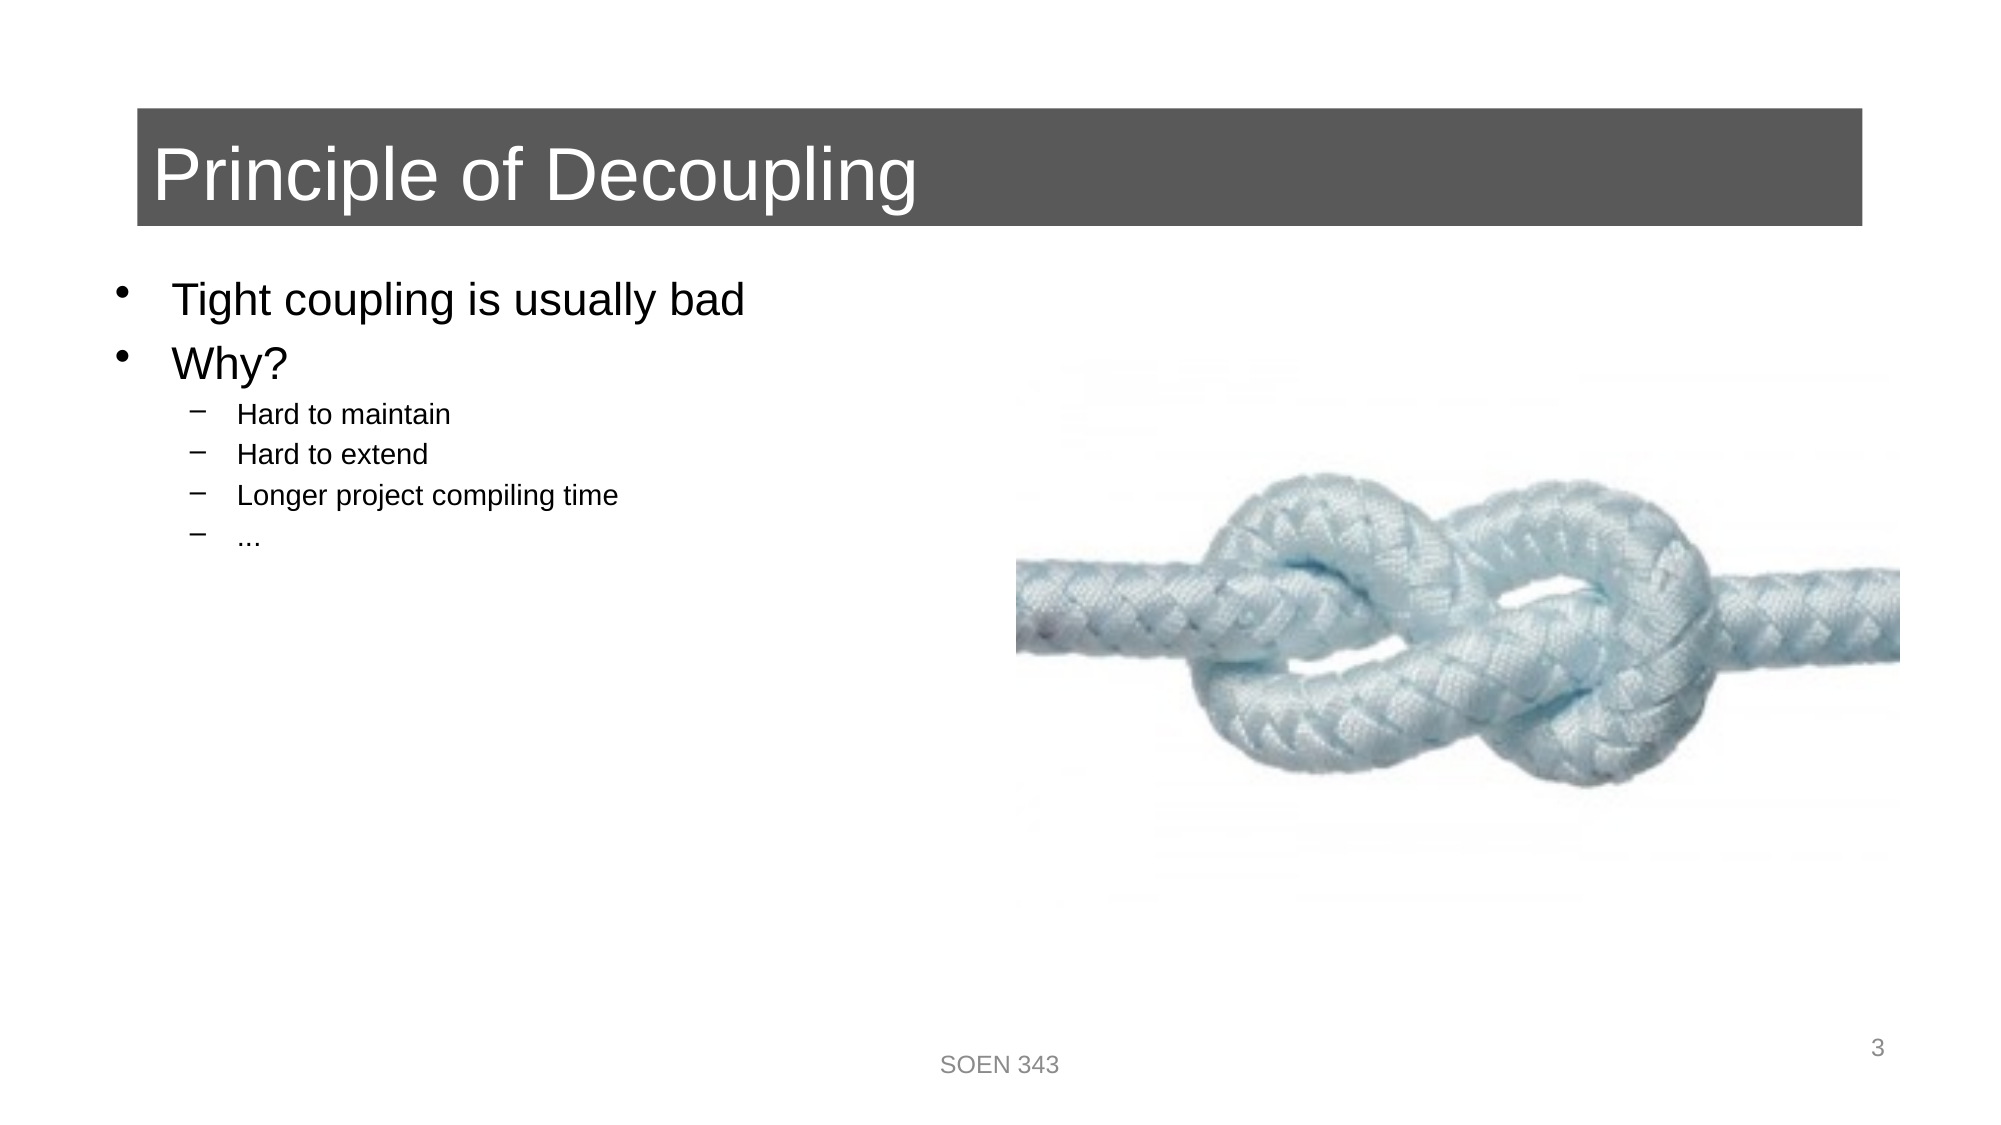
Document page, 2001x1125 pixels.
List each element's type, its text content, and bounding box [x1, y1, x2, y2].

slide_number 3 [1433, 1024, 1900, 1103]
footer SOEN 343 [683, 1024, 1317, 1103]
picture [1016, 359, 1901, 908]
list Tight coupling is usually bad Why? Hard to maintain Hard to extend Longer project compiling time ... [99, 262, 984, 1005]
title Principle of Decoupling [137, 108, 1850, 233]
